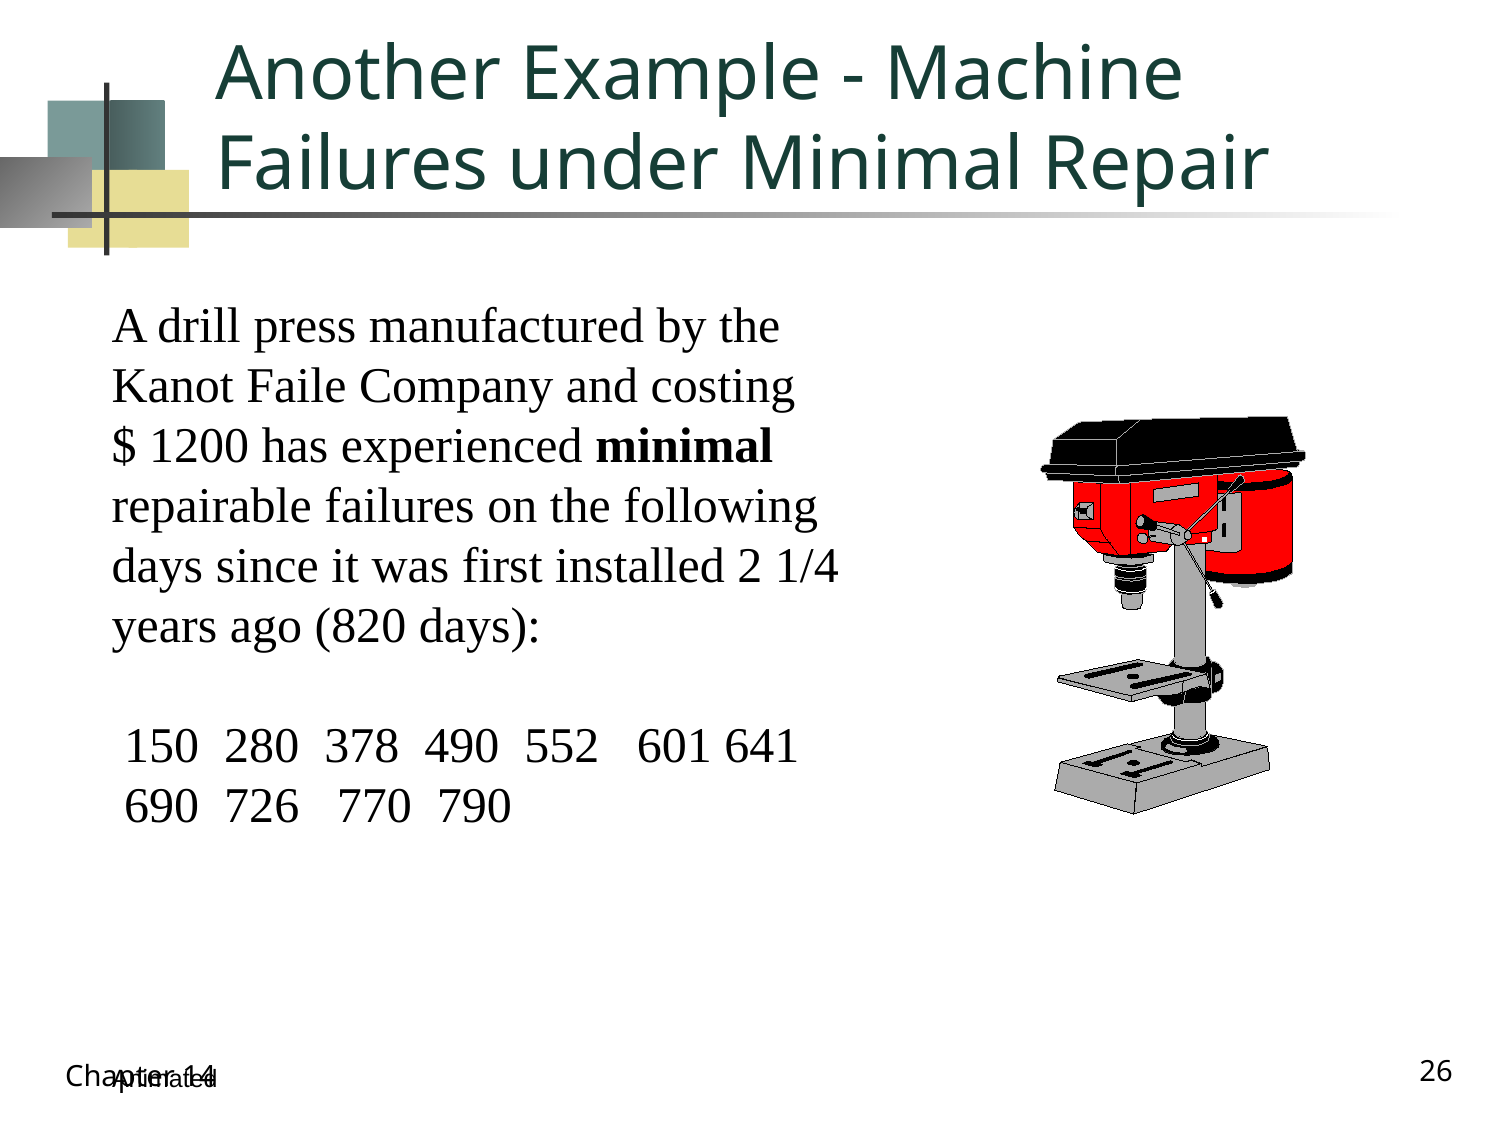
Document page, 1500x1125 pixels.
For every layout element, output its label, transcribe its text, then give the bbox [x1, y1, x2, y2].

slide_number Chapter 14 [49, 1024, 363, 1101]
title Another Example - Machine Failures under Minimal Repair [200, 75, 1350, 213]
text_box Animated [97, 1055, 233, 1101]
slide_number 26 [1154, 1023, 1468, 1100]
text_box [1037, 412, 1310, 818]
text_box A drill press manufactured by the Kanot Faile Company and costing $ 1200 has experienced minimal repairable failures on the following days since it was first installed 2 1/4 years ago (820 days): 150 280 378 490 552 601 641 690 726 770 790 [96, 284, 868, 840]
